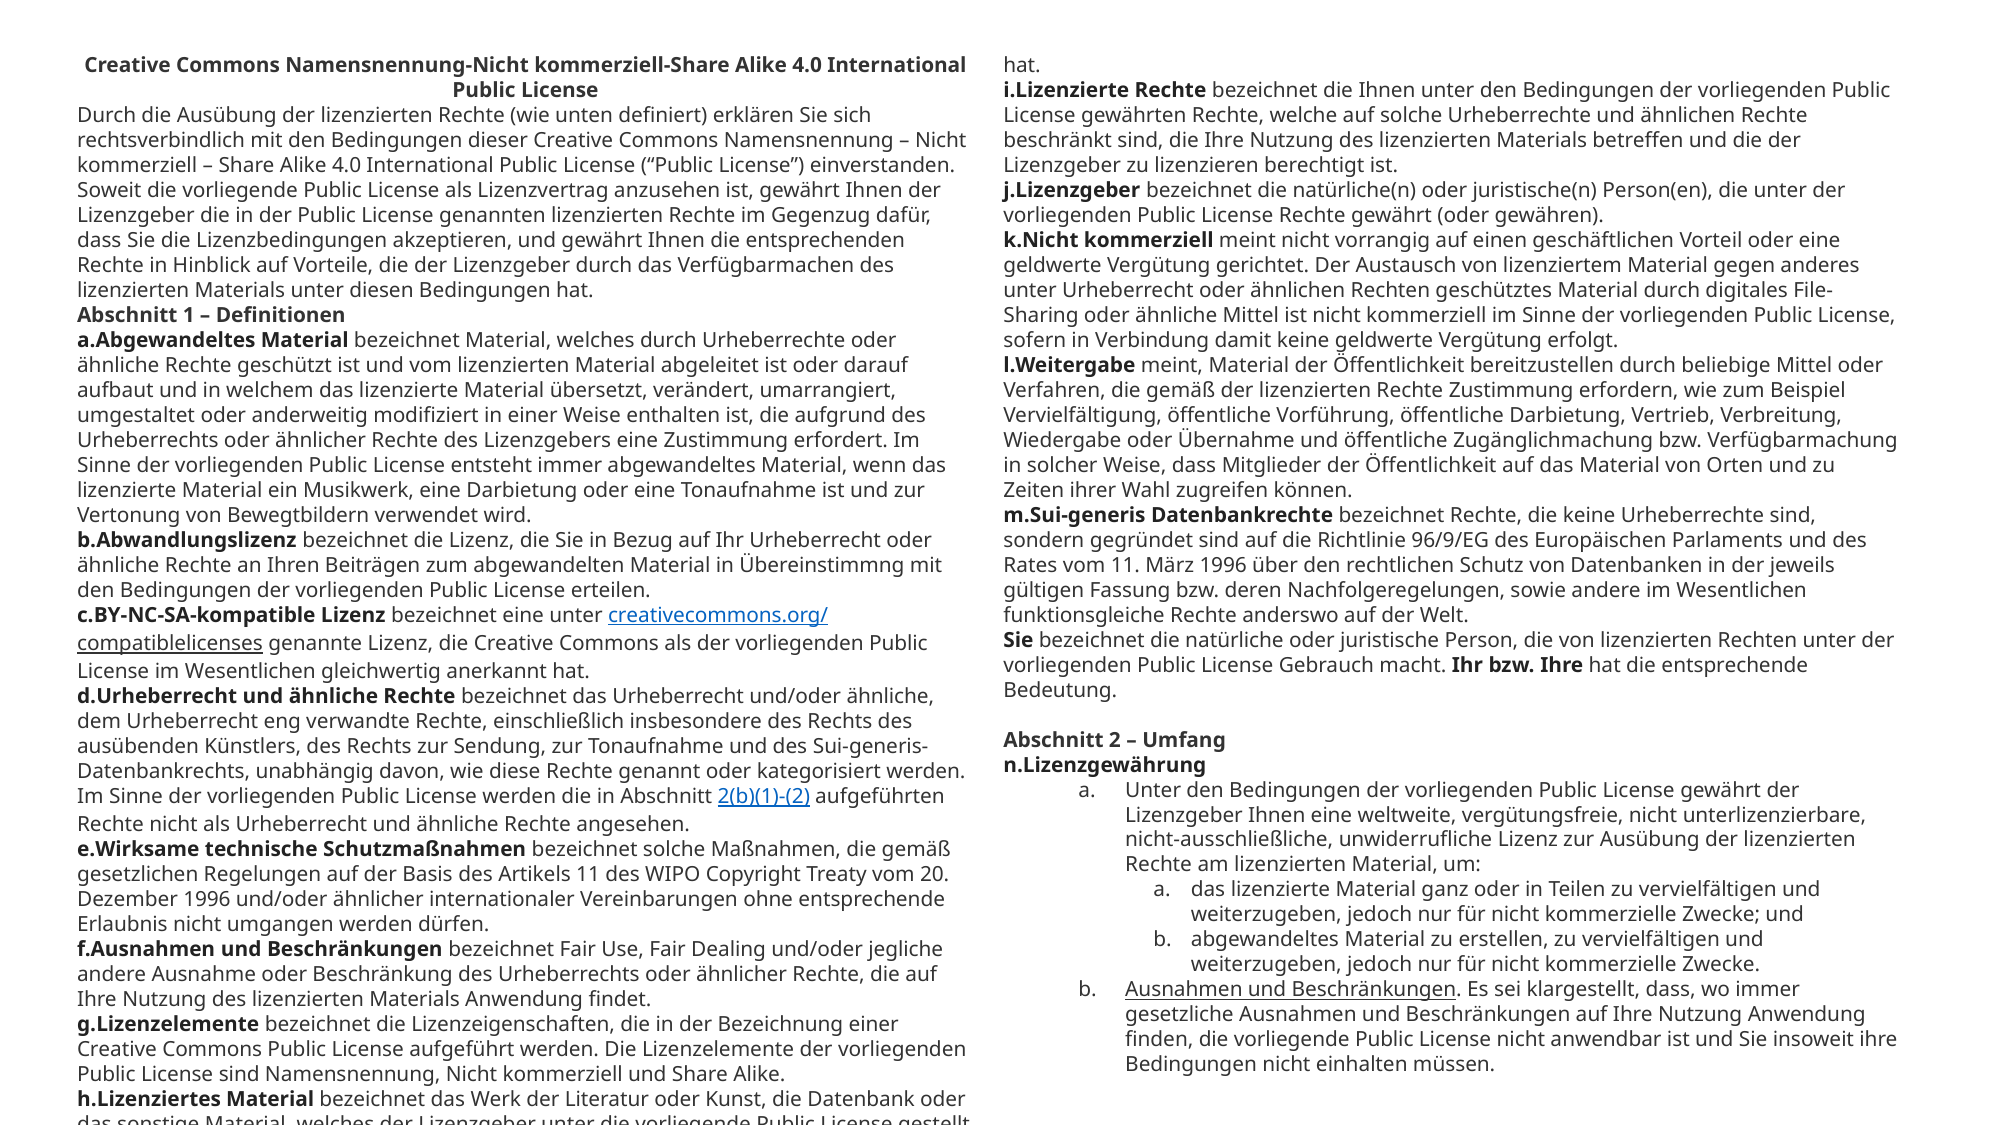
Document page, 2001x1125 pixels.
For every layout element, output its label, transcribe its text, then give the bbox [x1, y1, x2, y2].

text_box Creative Commons Namensnennung-Nicht kommerziell-Share Alike 4.0 International Public License Durch die Ausübung der lizenzierten Rechte (wie unten definiert) erklären Sie sich rechtsverbindlich mit den Bedingungen dieser Creative Commons Namensnennung – Nicht kommerziell – Share Alike 4.0 International Public License (“Public License”) einverstanden. Soweit die vorliegende Public License als Lizenzvertrag anzusehen ist, gewährt Ihnen der Lizenzgeber die in der Public License genannten lizenzierten Rechte im Gegenzug dafür, dass Sie die Lizenzbedingungen akzeptieren, und gewährt Ihnen die entsprechenden Rechte in Hinblick auf Vorteile, die der Lizenzgeber durch das Verfügbarmachen des lizenzierten Materials unter diesen Bedingungen hat. Abschnitt 1 – Definitionen Abgewandeltes Material bezeichnet Material, welches durch Urheberrechte oder ähnliche Rechte geschützt ist und vom lizenzierten Material abgeleitet ist oder darauf aufbaut und in welchem das lizenzierte Material übersetzt, verändert, umarrangiert, umgestaltet oder anderweitig modifiziert in einer Weise enthalten ist, die aufgrund des Urheberrechts oder ähnlicher Rechte des Lizenzgebers eine Zustimmung erfordert. Im Sinne der vorliegenden Public License entsteht immer abgewandeltes Material, wenn das lizenzierte Material ein Musikwerk, eine Darbietung oder eine Tonaufnahme ist und zur Vertonung von Bewegtbildern verwendet wird. Abwandlungslizenz bezeichnet die Lizenz, die Sie in Bezug auf Ihr Urheberrecht oder ähnliche Rechte an Ihren Beiträgen zum abgewandelten Material in Übereinstimmng mit den Bedingungen der vorliegenden Public License erteilen. BY-NC-SA-kompatible Lizenz bezeichnet eine unter creativecommons.org/compatiblelicenses genannte Lizenz, die Creative Commons als der vorliegenden Public License im Wesentlichen gleichwertig anerkannt hat. Urheberrecht und ähnliche Rechte bezeichnet das Urheberrecht und/oder ähnliche, dem Urheberrecht eng verwandte Rechte, einschließlich insbesondere des Rechts des ausübenden Künstlers, des Rechts zur Sendung, zur Tonaufnahme und des Sui-generis-Datenbankrechts, unabhängig davon, wie diese Rechte genannt oder kategorisiert werden. Im Sinne der vorliegenden Public License werden die in Abschnitt 2(b)(1)-(2) aufgeführten Rechte nicht als Urheberrecht und ähnliche Rechte angesehen. Wirksame technische Schutzmaßnahmen bezeichnet solche Maßnahmen, die gemäß gesetzlichen Regelungen auf der Basis des Artikels 11 des WIPO Copyright Treaty vom 20. Dezember 1996 und/oder ähnlicher internationaler Vereinbarungen ohne entsprechende Erlaubnis nicht umgangen werden dürfen. Ausnahmen und Beschränkungen bezeichnet Fair Use, Fair Dealing und/oder jegliche andere Ausnahme oder Beschränkung des Urheberrechts oder ähnlicher Rechte, die auf Ihre Nutzung des lizenzierten Materials Anwendung findet. Lizenzelemente bezeichnet die Lizenzeigenschaften, die in der Bezeichnung einer Creative Commons Public License aufgeführt werden. Die Lizenzelemente der vorliegenden Public License sind Namensnennung, Nicht kommerziell und Share Alike. Lizenziertes Material bezeichnet das Werk der Literatur oder Kunst, die Datenbank oder das sonstige Material, welches der Lizenzgeber unter die vorliegende Public License gestellt hat. Lizenzierte Rechte bezeichnet die Ihnen unter den Bedingungen der vorliegenden Public License gewährten Rechte, welche auf solche Urheberrechte und ähnlichen Rechte beschränkt sind, die Ihre Nutzung des lizenzierten Materials betreffen und die der Lizenzgeber zu lizenzieren berechtigt ist. Lizenzgeber bezeichnet die natürliche(n) oder juristische(n) Person(en), die unter der vorliegenden Public License Rechte gewährt (oder gewähren). Nicht kommerziell meint nicht vorrangig auf einen geschäftlichen Vorteil oder eine geldwerte Vergütung gerichtet. Der Austausch von lizenziertem Material gegen anderes unter Urheberrecht oder ähnlichen Rechten geschütztes Material durch digitales File-Sharing oder ähnliche Mittel ist nicht kommerziell im Sinne der vorliegenden Public License, sofern in Verbindung damit keine geldwerte Vergütung erfolgt. Weitergabe meint, Material der Öffentlichkeit bereitzustellen durch beliebige Mittel oder Verfahren, die gemäß der lizenzierten Rechte Zustimmung erfordern, wie zum Beispiel Vervielfältigung, öffentliche Vorführung, öffentliche Darbietung, Vertrieb, Verbreitung, Wiedergabe oder Übernahme und öffentliche Zugänglichmachung bzw. Verfügbarmachung in solcher Weise, dass Mitglieder der Öffentlichkeit auf das Material von Orten und zu Zeiten ihrer Wahl zugreifen können. Sui-generis Datenbankrechte bezeichnet Rechte, die keine Urheberrechte sind, sondern gegründet sind auf die Richtlinie 96/9/EG des Europäischen Parlaments und des Rates vom 11. März 1996 über den rechtlichen Schutz von Datenbanken in der jeweils gültigen Fassung bzw. deren Nachfolgeregelungen, sowie andere im Wesentlichen funktionsgleiche Rechte anderswo auf der Welt. Sie bezeichnet die natürliche oder juristische Person, die von lizenzierten Rechten unter der vorliegenden Public License Gebrauch macht. Ihr bzw. Ihre hat die entsprechende Bedeutung. Abschnitt 2 – Umfang Lizenzgewährung Unter den Bedingungen der vorliegenden Public License gewährt der Lizenzgeber Ihnen eine weltweite, vergütungsfreie, nicht unterlizenzierbare, nicht-ausschließliche, unwiderrufliche Lizenz zur Ausübung der lizenzierten Rechte am lizenzierten Material, um: das lizenzierte Material ganz oder in Teilen zu vervielfältigen und weiterzugeben, jedoch nur für nicht kommerzielle Zwecke; und abgewandeltes Material zu erstellen, zu vervielfältigen und weiterzugeben, jedoch nur für nicht kommerzielle Zwecke. Ausnahmen und Beschränkungen. Es sei klargestellt, dass, wo immer gesetzliche Ausnahmen und Beschränkungen auf Ihre Nutzung Anwendung finden, die vorliegende Public License nicht anwendbar ist und Sie insoweit ihre Bedingungen nicht einhalten müssen. [62, 44, 1915, 1125]
